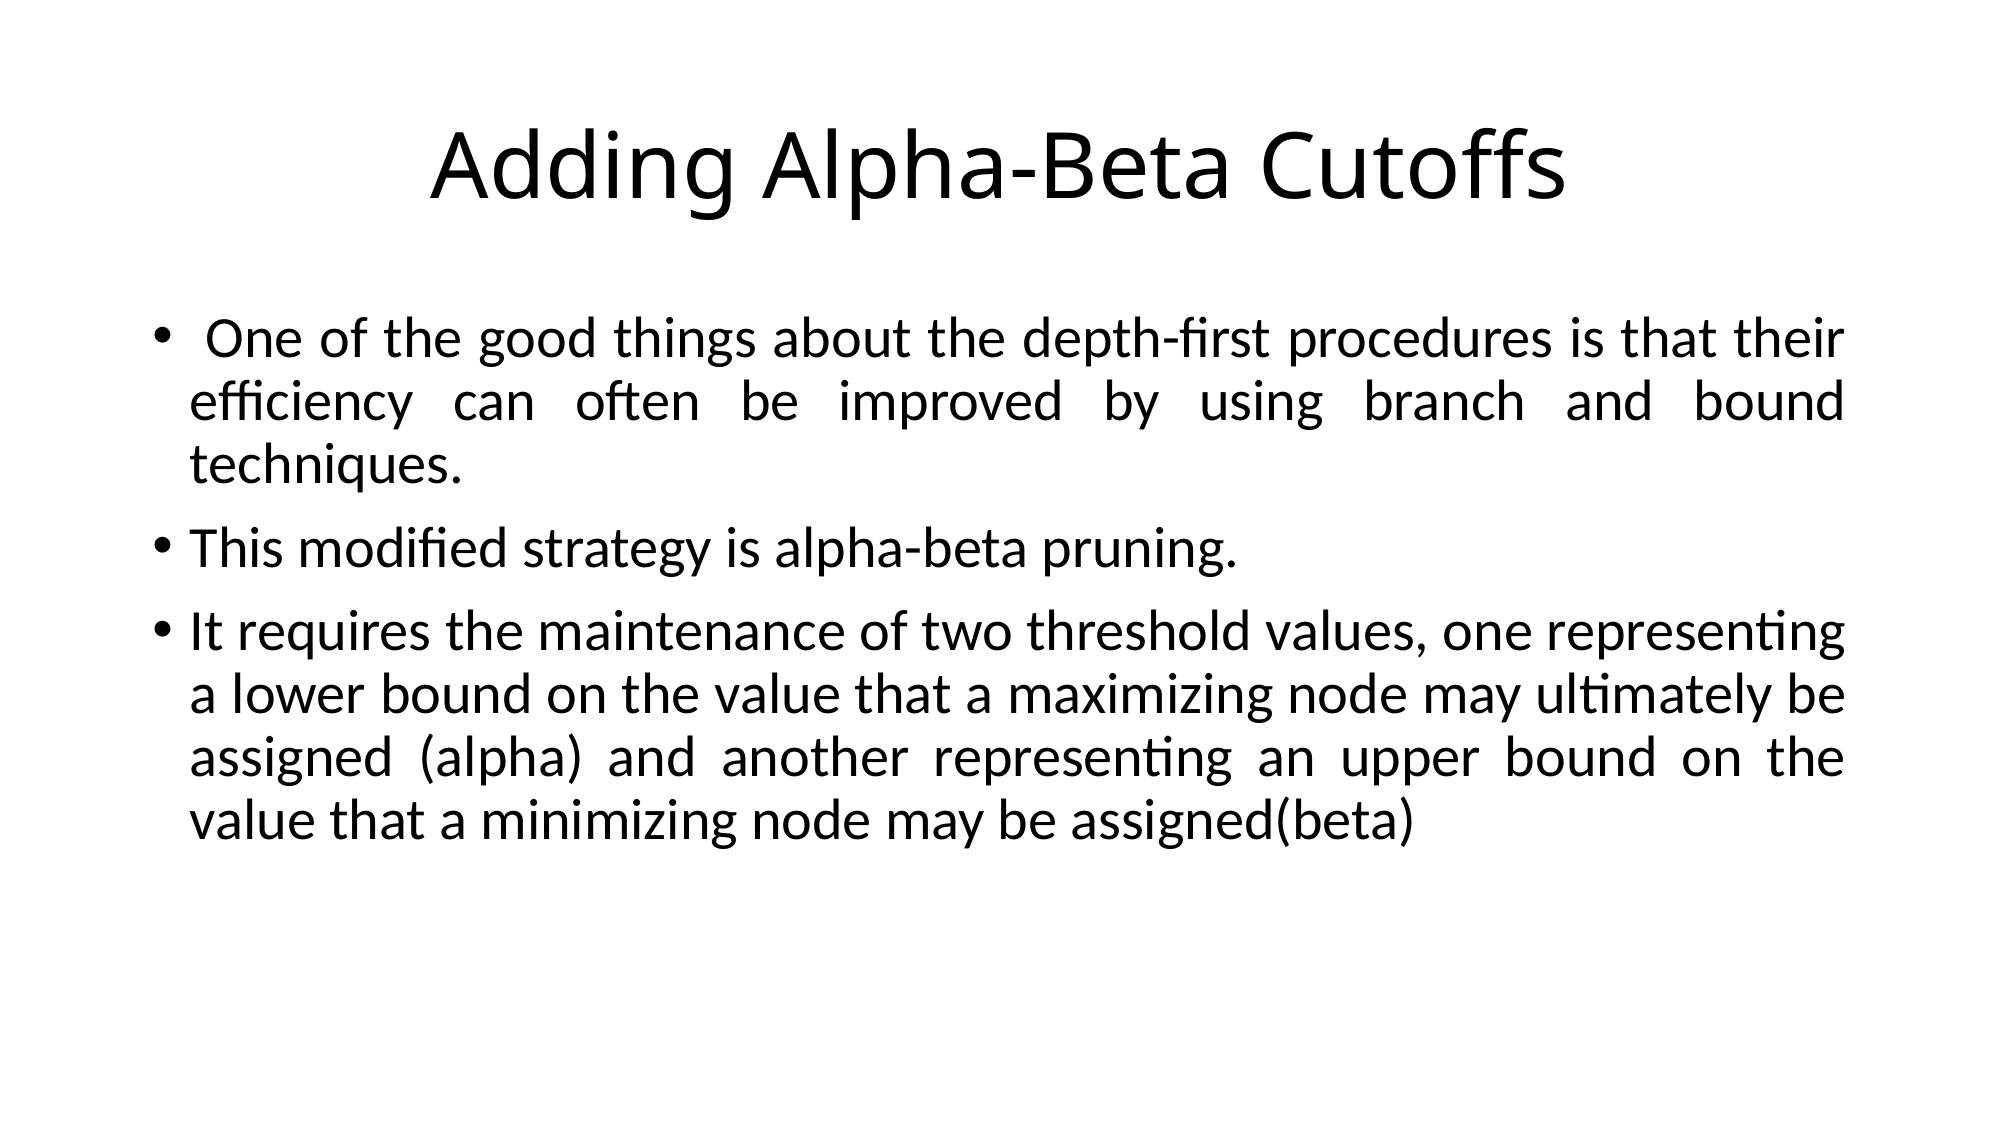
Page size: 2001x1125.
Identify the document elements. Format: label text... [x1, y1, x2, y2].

list One of the good things about the depth-first procedures is that their efficiency can often be improved by using branch and bound techniques. This modified strategy is alpha-beta pruning. It requires the maintenance of two threshold values, one representing a lower bound on the value that a maximizing node may ultimately be assigned (alpha) and another representing an upper bound on the value that a minimizing node may be assigned(beta) [137, 299, 1863, 1014]
title Adding Alpha-Beta Cutoffs [137, 59, 1863, 278]
